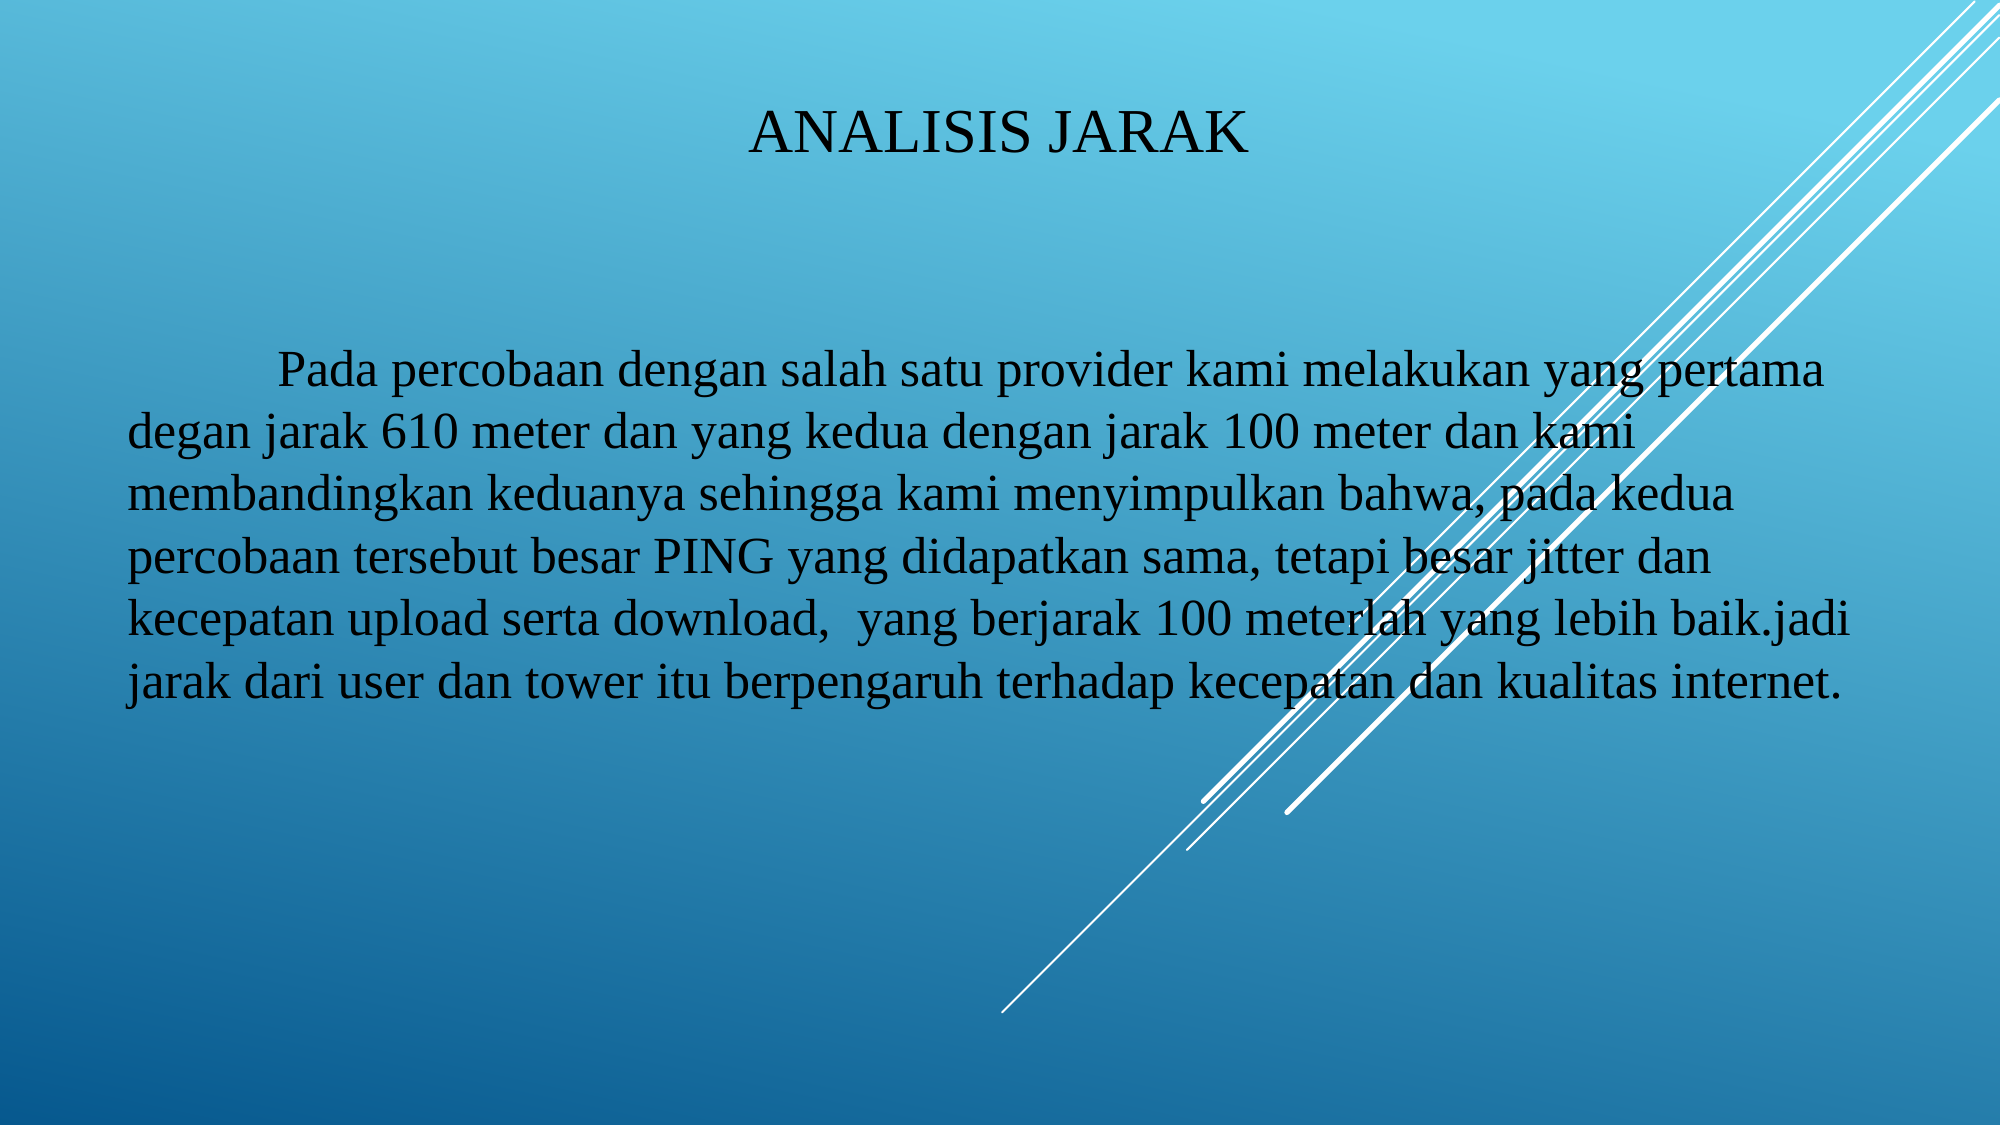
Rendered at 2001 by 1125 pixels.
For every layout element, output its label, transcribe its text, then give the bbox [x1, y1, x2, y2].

title Analisis Jarak [112, 92, 1887, 173]
subtitle Pada percobaan dengan salah satu provider kami melakukan yang pertama degan jarak 610 meter dan yang kedua dengan jarak 100 meter dan kami membandingkan keduanya sehingga kami menyimpulkan bahwa, pada kedua percobaan tersebut besar PING yang didapatkan sama, tetapi besar jitter dan kecepatan upload serta download, yang berjarak 100 meterlah yang lebih baik.jadi jarak dari user dan tower itu berpengaruh terhadap kecepatan dan kualitas internet. [112, 326, 1887, 943]
